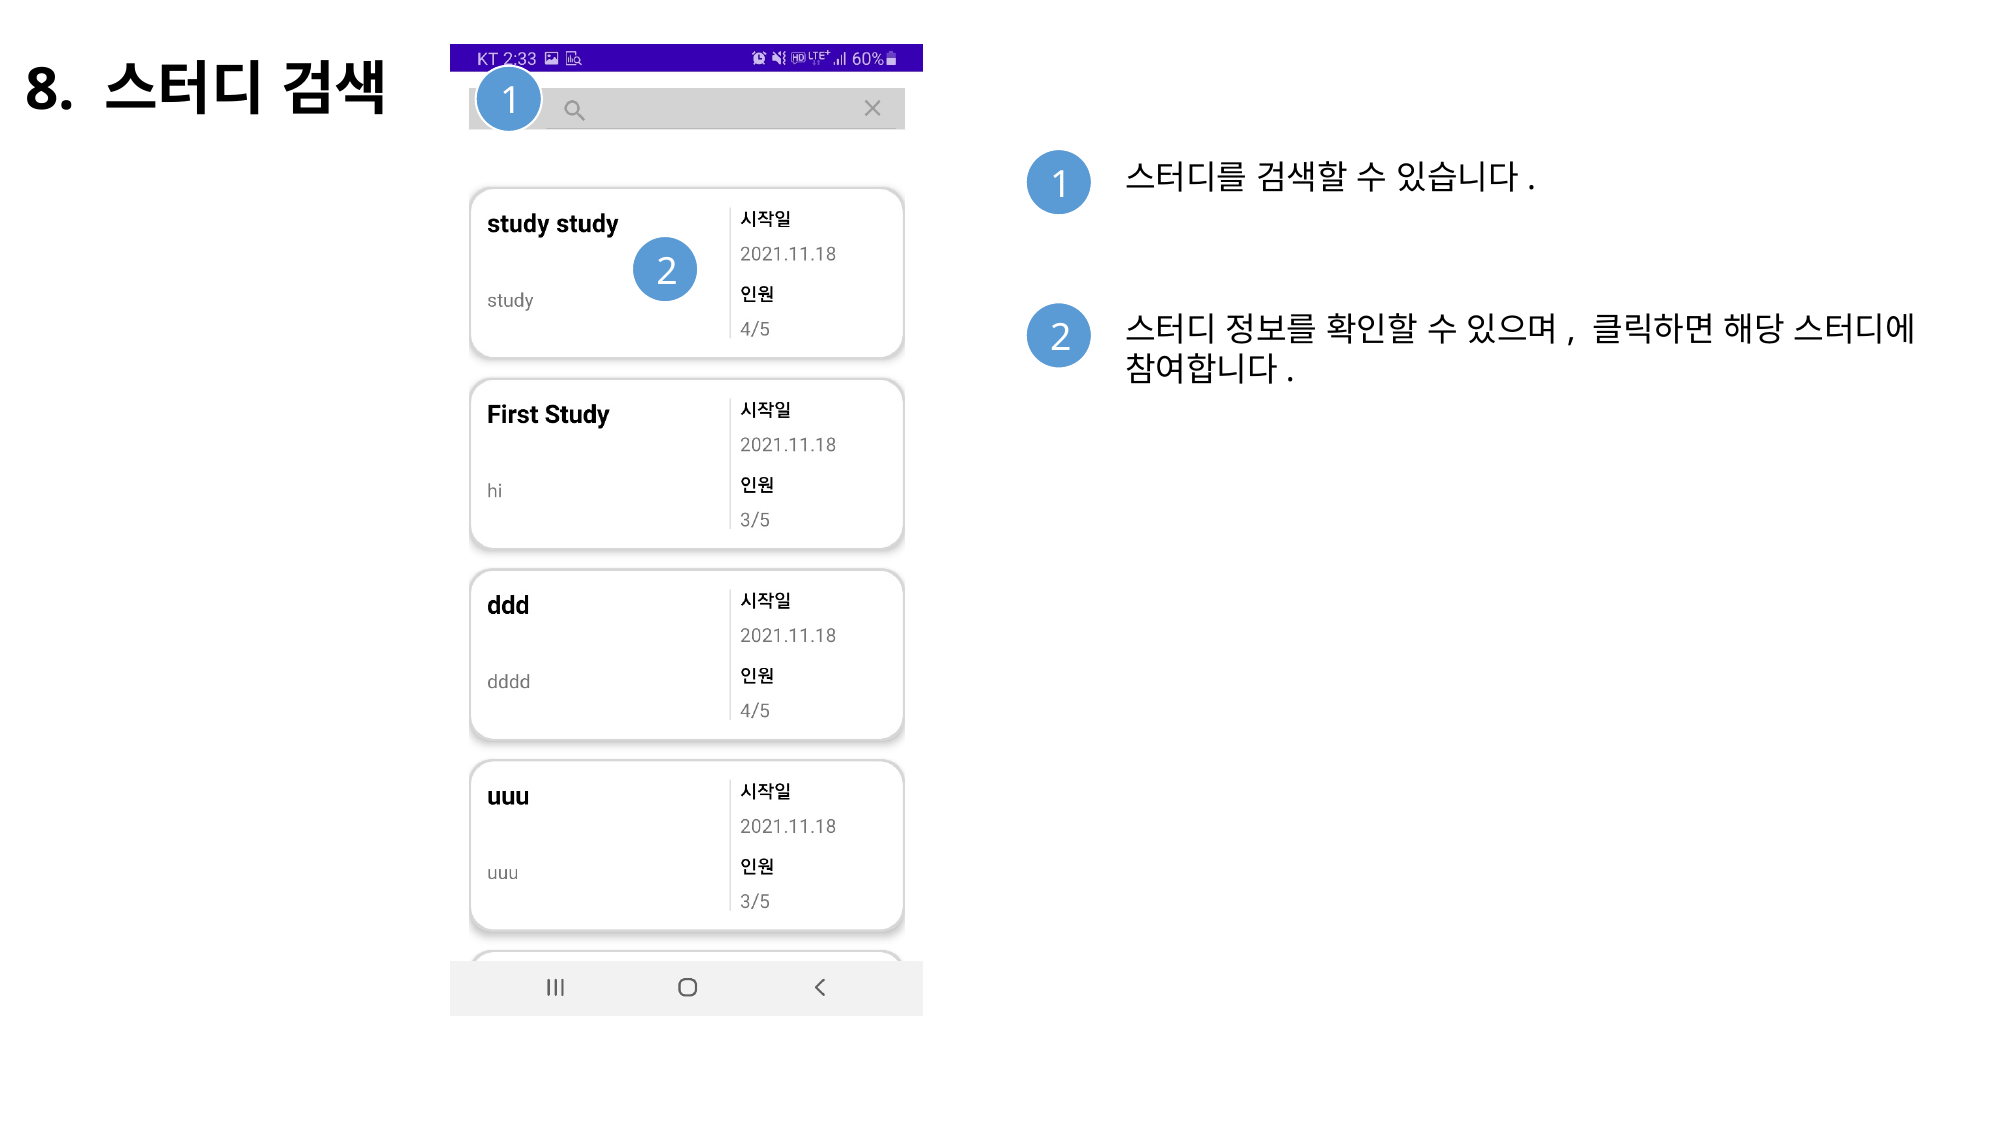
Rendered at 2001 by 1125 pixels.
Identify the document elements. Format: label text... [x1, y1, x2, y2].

text_box 8. 스터디 검색 [10, 43, 404, 129]
picture [450, 44, 923, 1016]
text_box 스터디를 검색할 수 있습니다. [1110, 149, 1830, 204]
text_box 스터디 정보를 확인할 수 있으며, 클릭하면 해당 스터디에 참여합니다. [1110, 300, 1969, 396]
text_box 2 [1024, 301, 1093, 370]
text_box 1 [1024, 148, 1093, 217]
